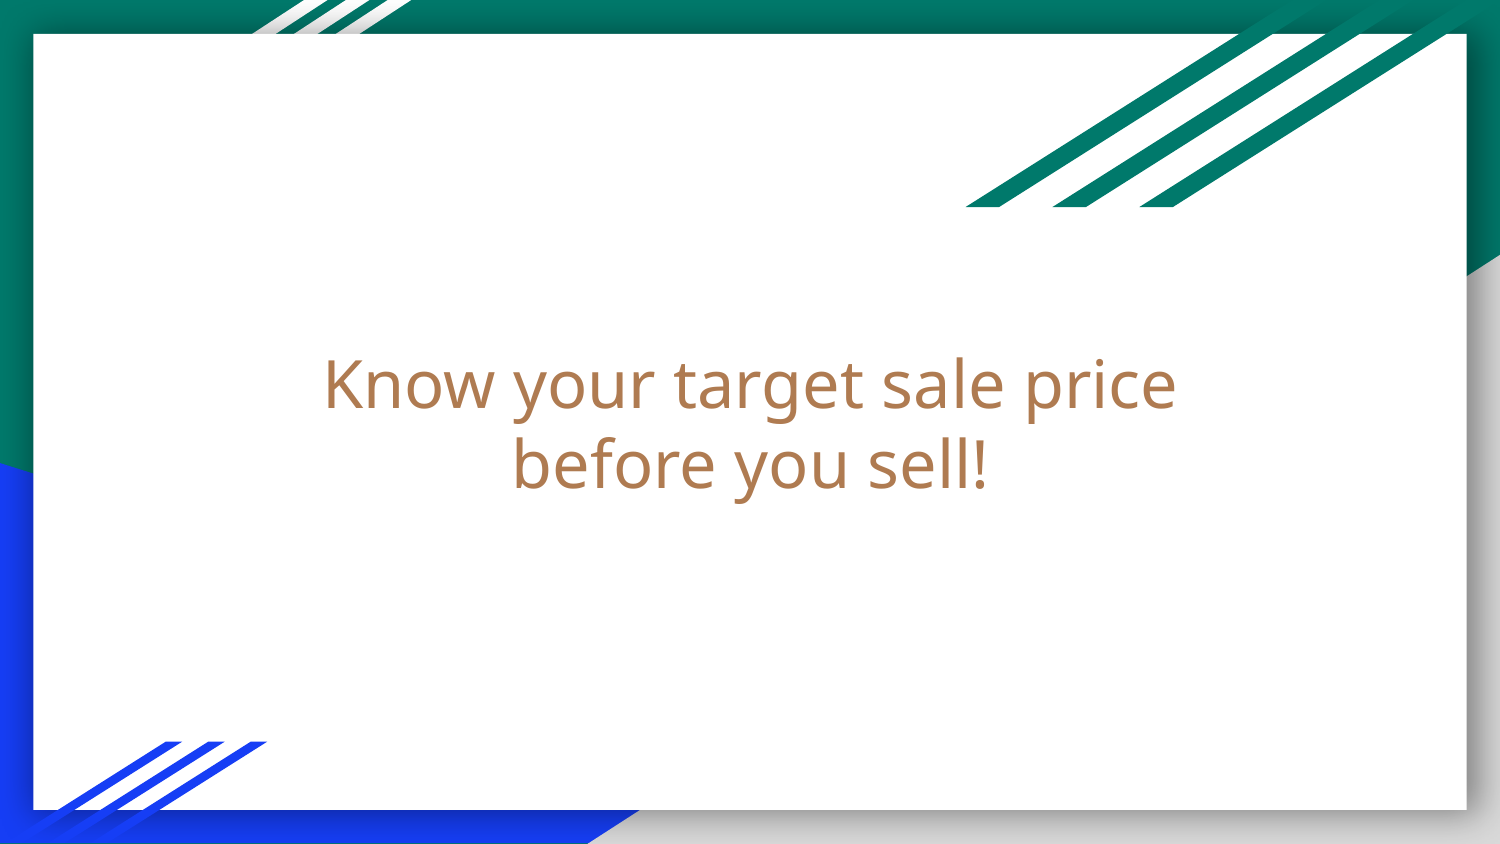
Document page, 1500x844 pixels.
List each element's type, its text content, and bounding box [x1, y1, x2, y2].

title Know your target sale price before you sell! [228, 213, 1274, 630]
